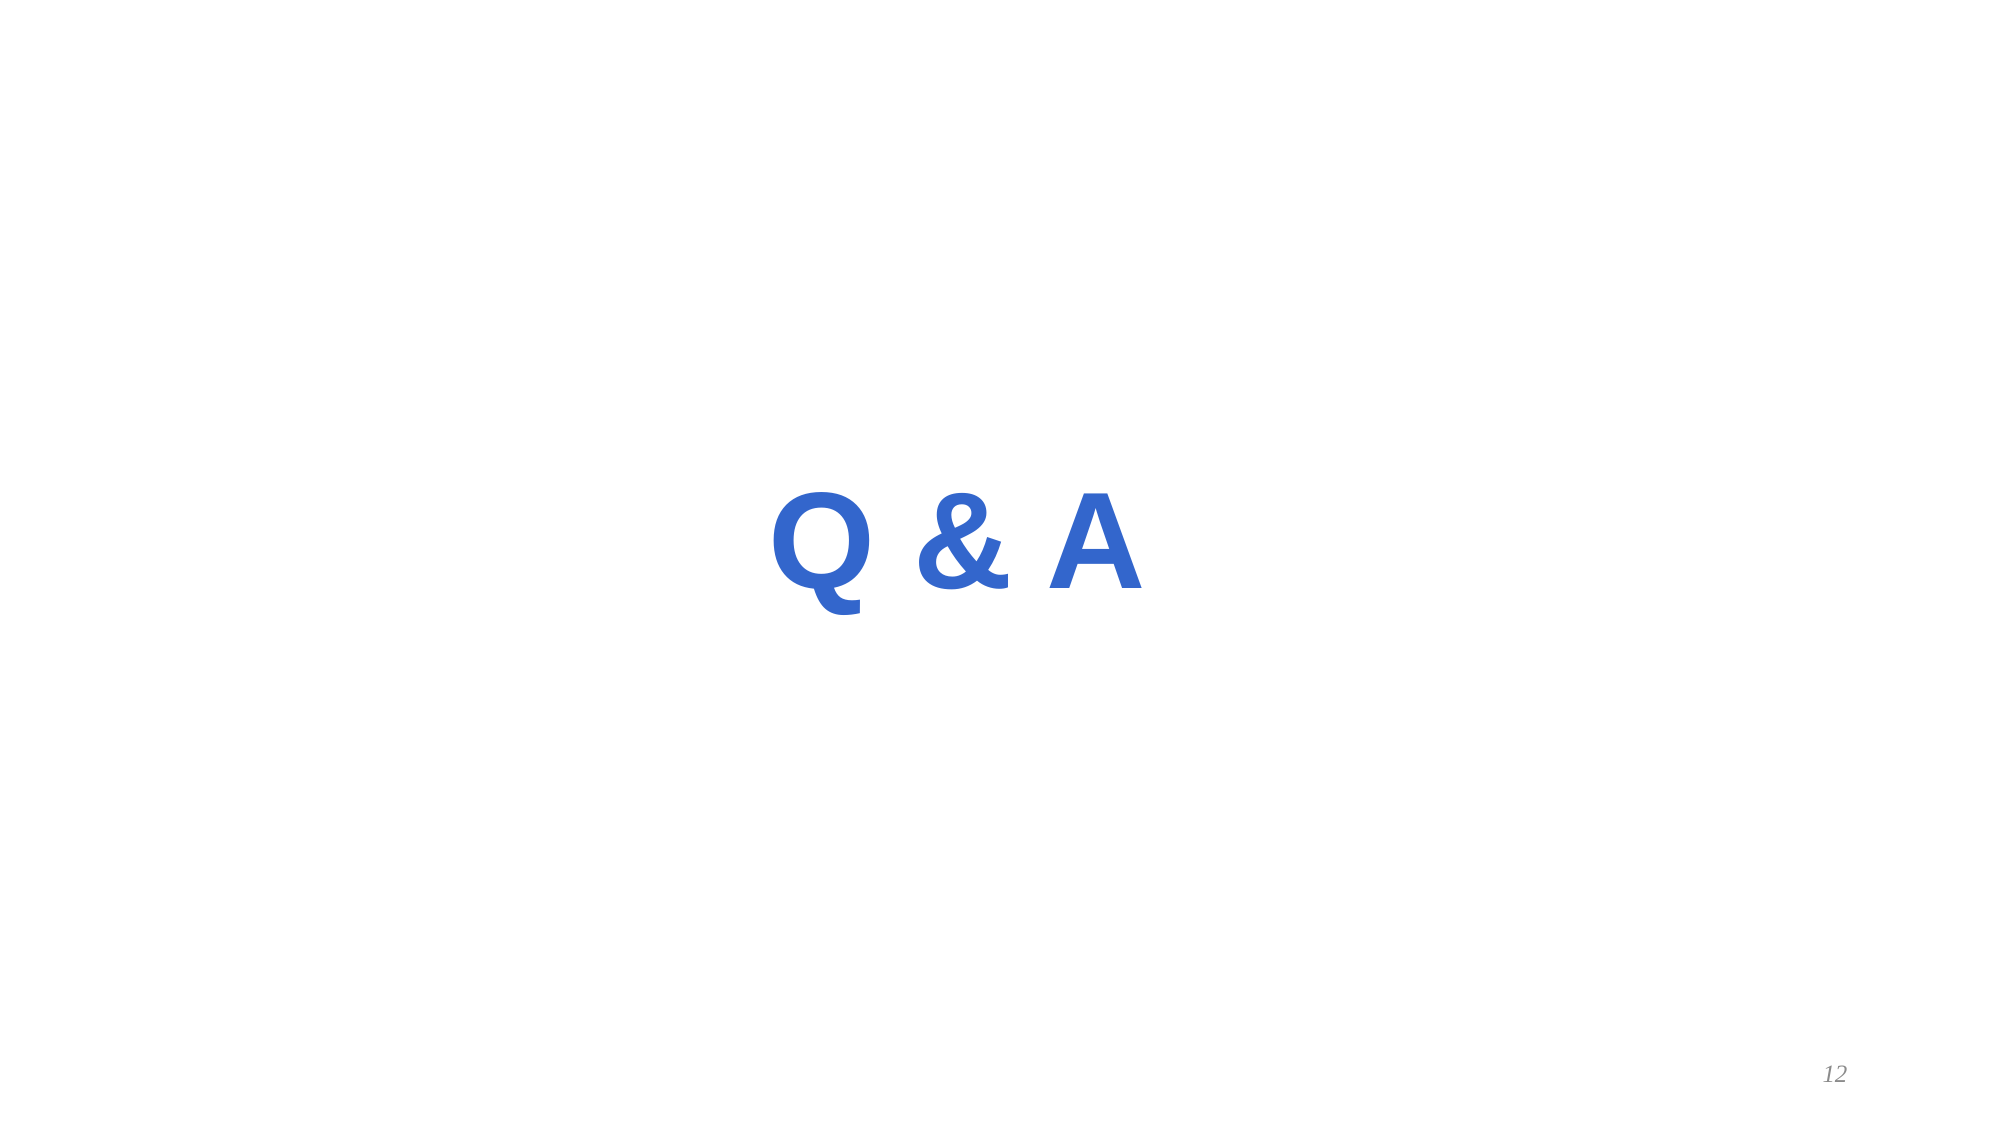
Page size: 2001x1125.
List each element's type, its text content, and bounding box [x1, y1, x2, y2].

slide_number 12 [1412, 1042, 1863, 1103]
text_box Q & A [754, 450, 1207, 623]
